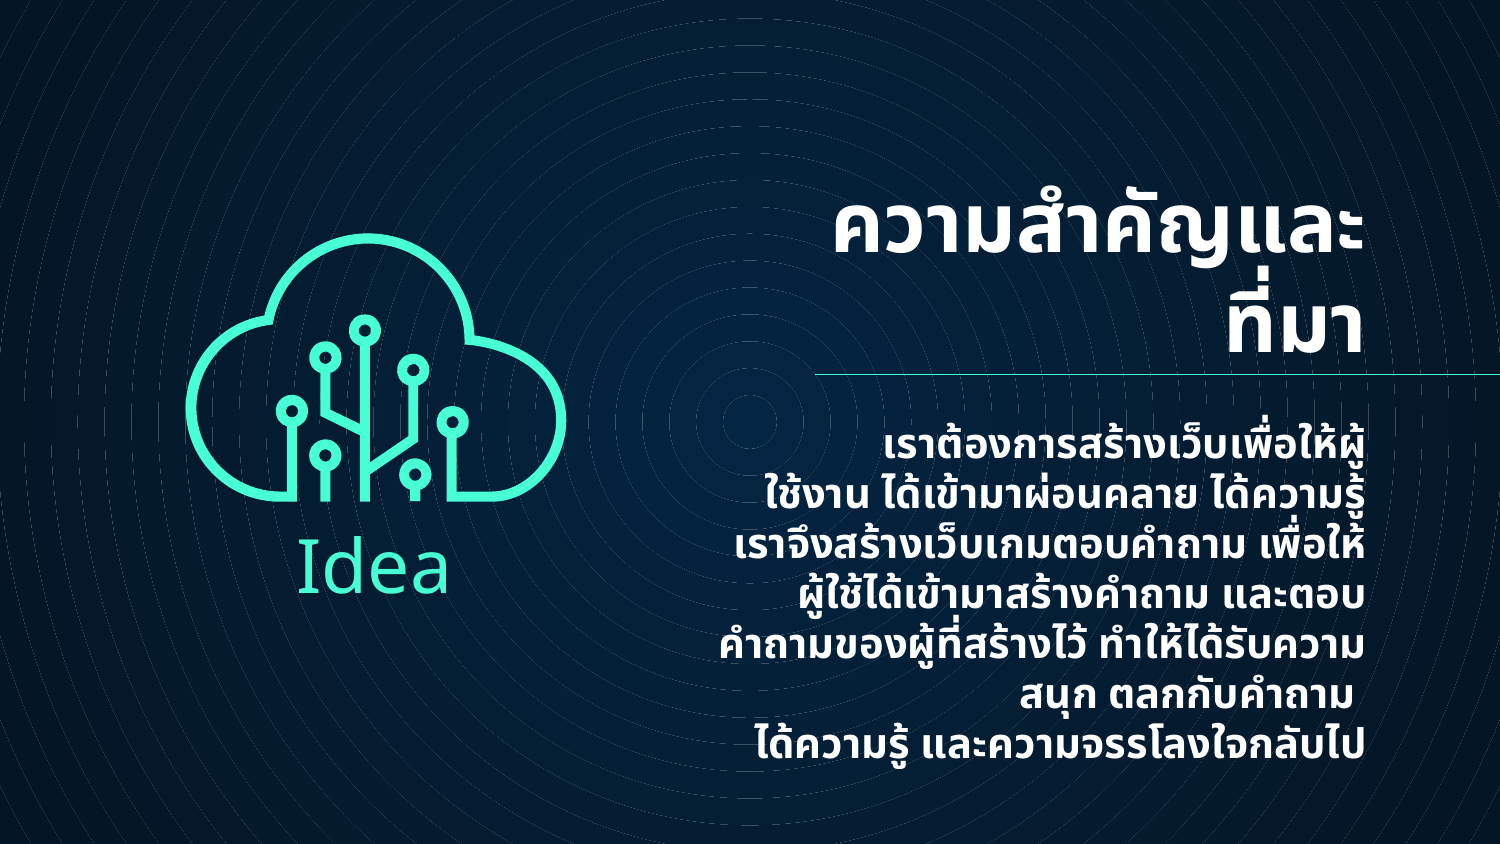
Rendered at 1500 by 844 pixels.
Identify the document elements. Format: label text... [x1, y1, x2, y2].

subtitle เราต้องการสร้างเว็บเพื่อให้ผู้ใช้งาน ได้เข้ามาผ่อนคลาย ได้ความรู้ เราจึงสร้างเว็บเกมตอบคำถาม เพื่อให้ผู้ใช้ได้เข้ามาสร้างคำถาม และตอบคำถามของผู้ที่สร้างไว้ ทำให้ได้รับความสนุก ตลกกับคำถาม ได้ความรู้ และความจรรโลงใจกลับไป [697, 401, 1382, 686]
title Idea [171, 523, 577, 624]
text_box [181, 228, 567, 503]
title ความสำคัญและที่มา [802, 285, 1382, 385]
